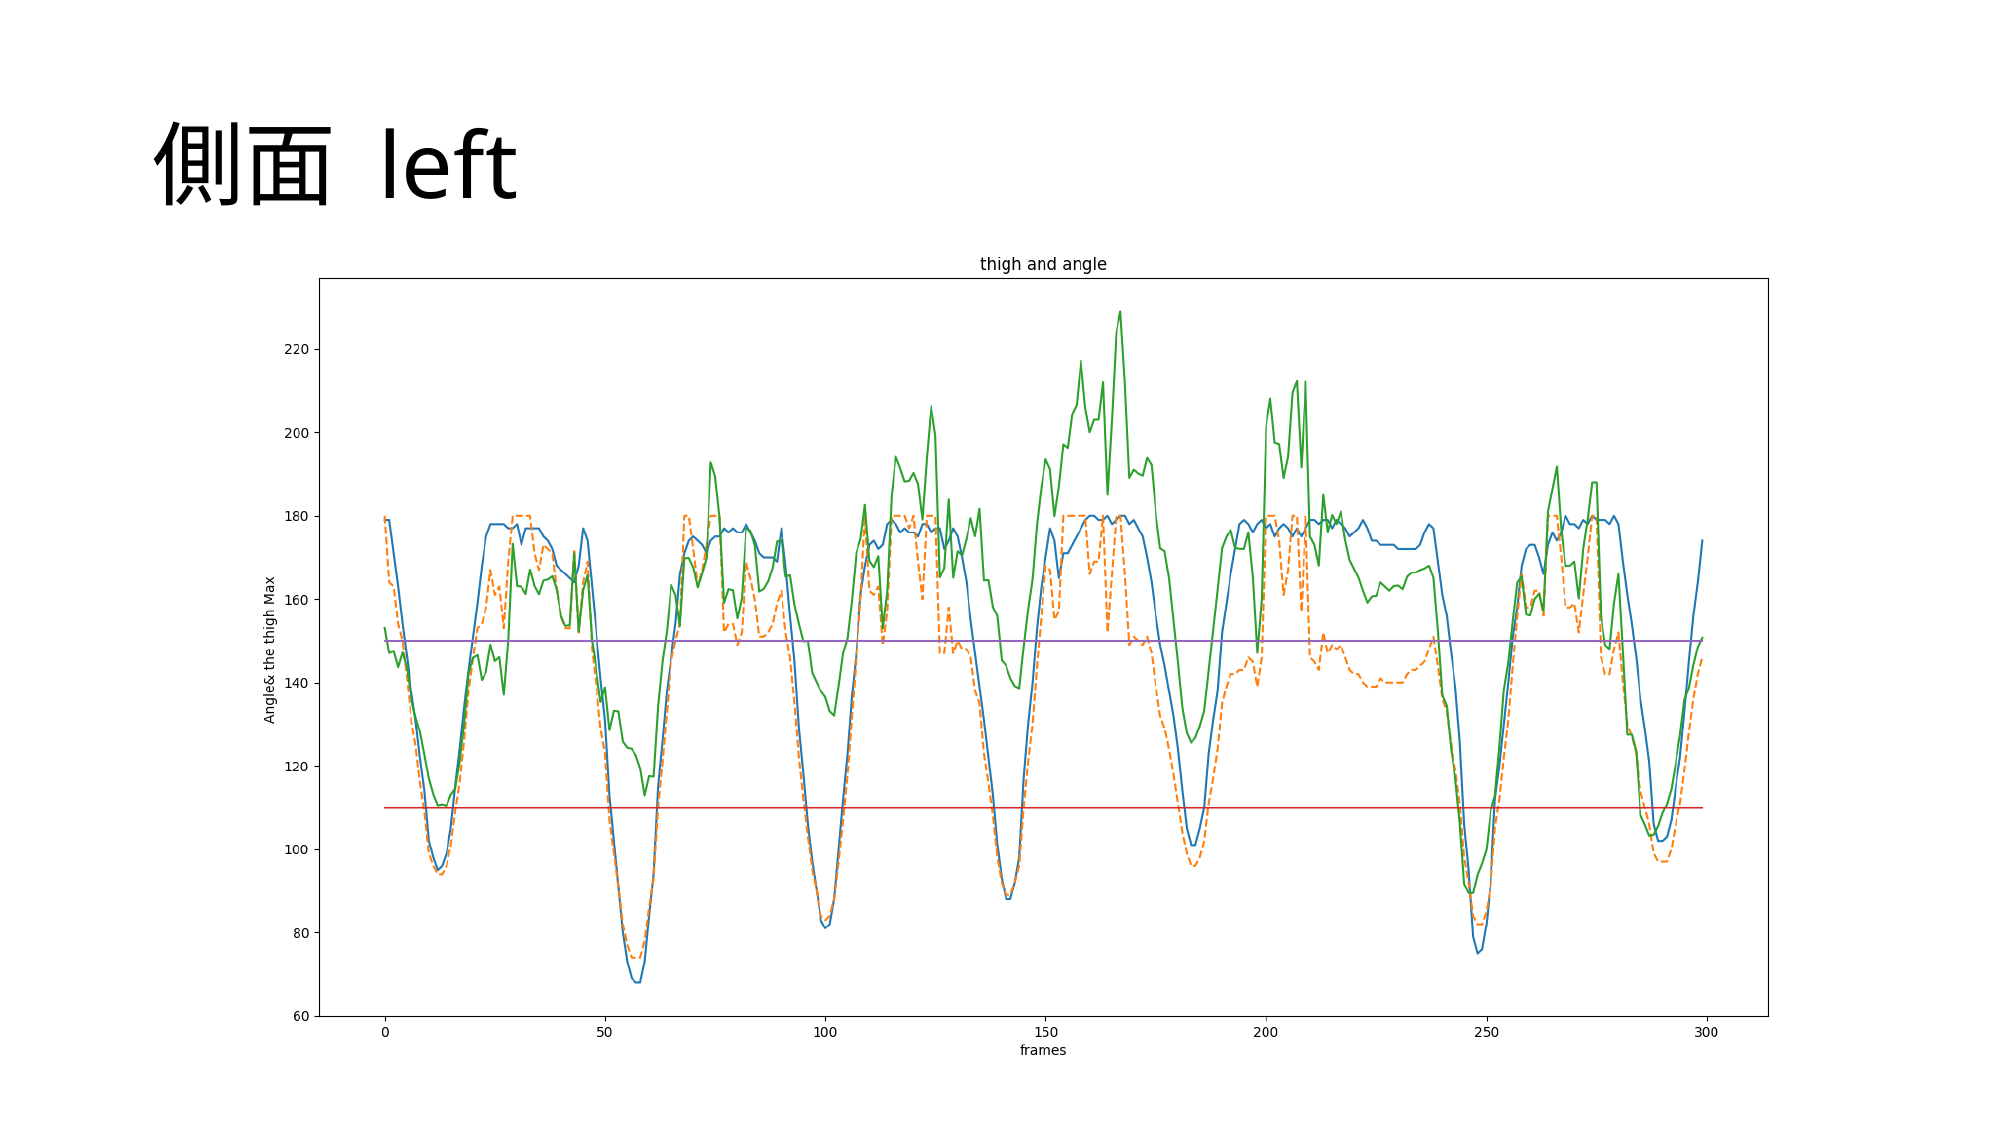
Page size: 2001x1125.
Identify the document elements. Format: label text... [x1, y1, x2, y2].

title 側面 left [137, 59, 1863, 278]
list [224, 257, 1863, 1084]
